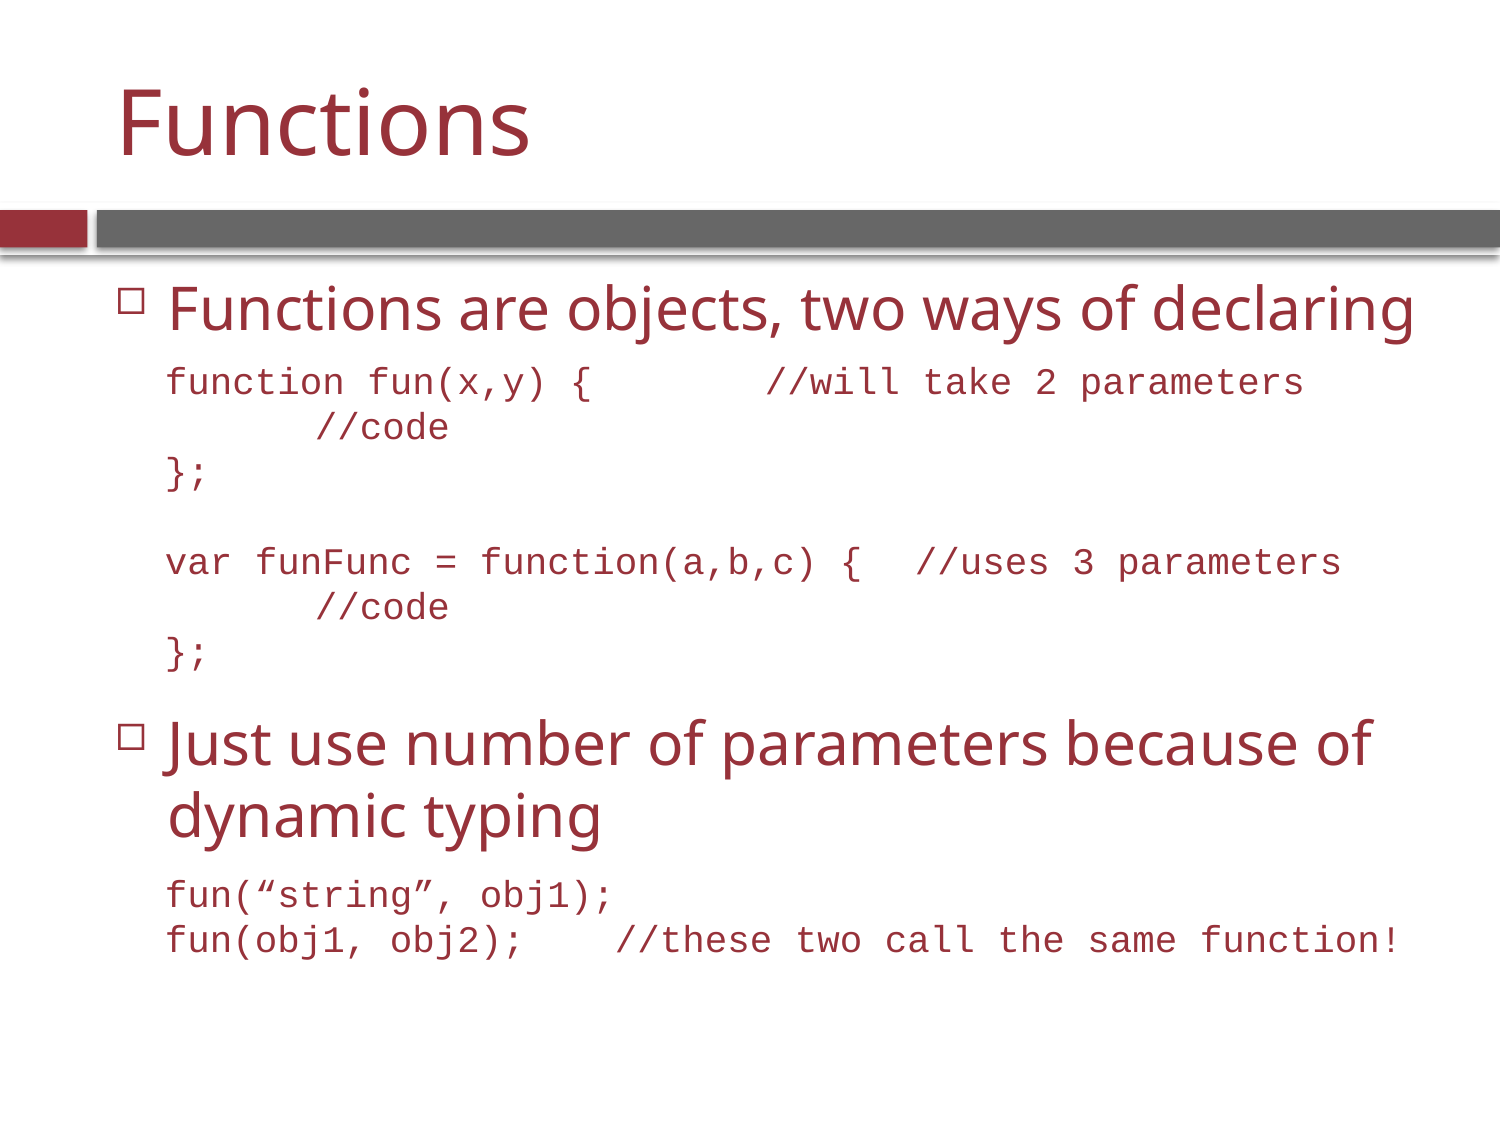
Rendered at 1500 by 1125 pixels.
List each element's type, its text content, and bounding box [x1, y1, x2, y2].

title Functions [100, 37, 1438, 200]
text_box function fun(x,y) { //will take 2 parameters //code }; var funFunc = function(a,b,c) { //uses 3 parameters //code }; [150, 349, 1450, 680]
list Functions are objects, two ways of declaring Just use number of parameters because of dynamic typing [100, 262, 1438, 1000]
text_box fun(“string”, obj1); fun(obj1, obj2); //these two call the same function! [150, 862, 1450, 968]
